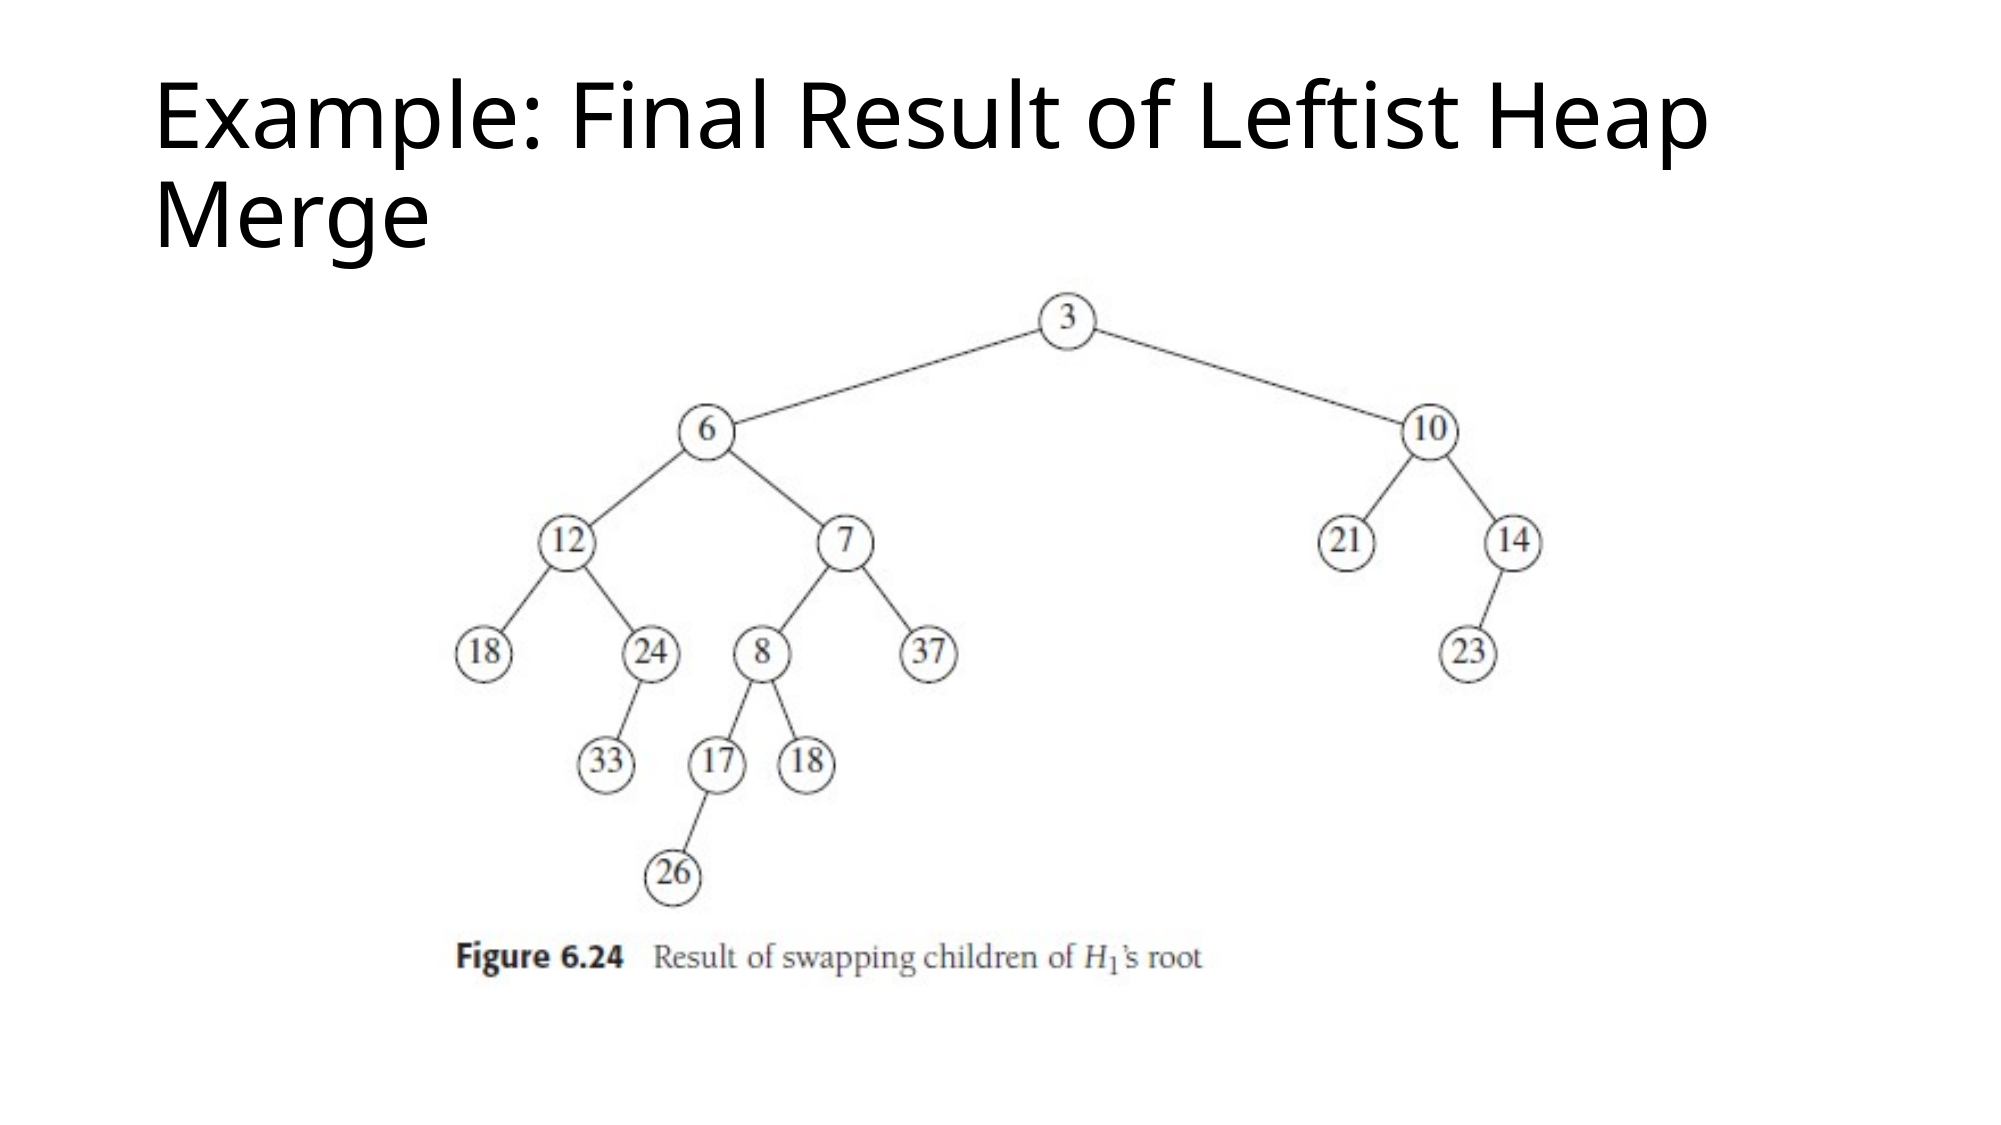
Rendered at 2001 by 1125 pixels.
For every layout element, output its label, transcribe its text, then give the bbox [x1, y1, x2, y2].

picture [438, 277, 1562, 989]
title Example: Final Result of Leftist Heap Merge [137, 59, 1863, 278]
